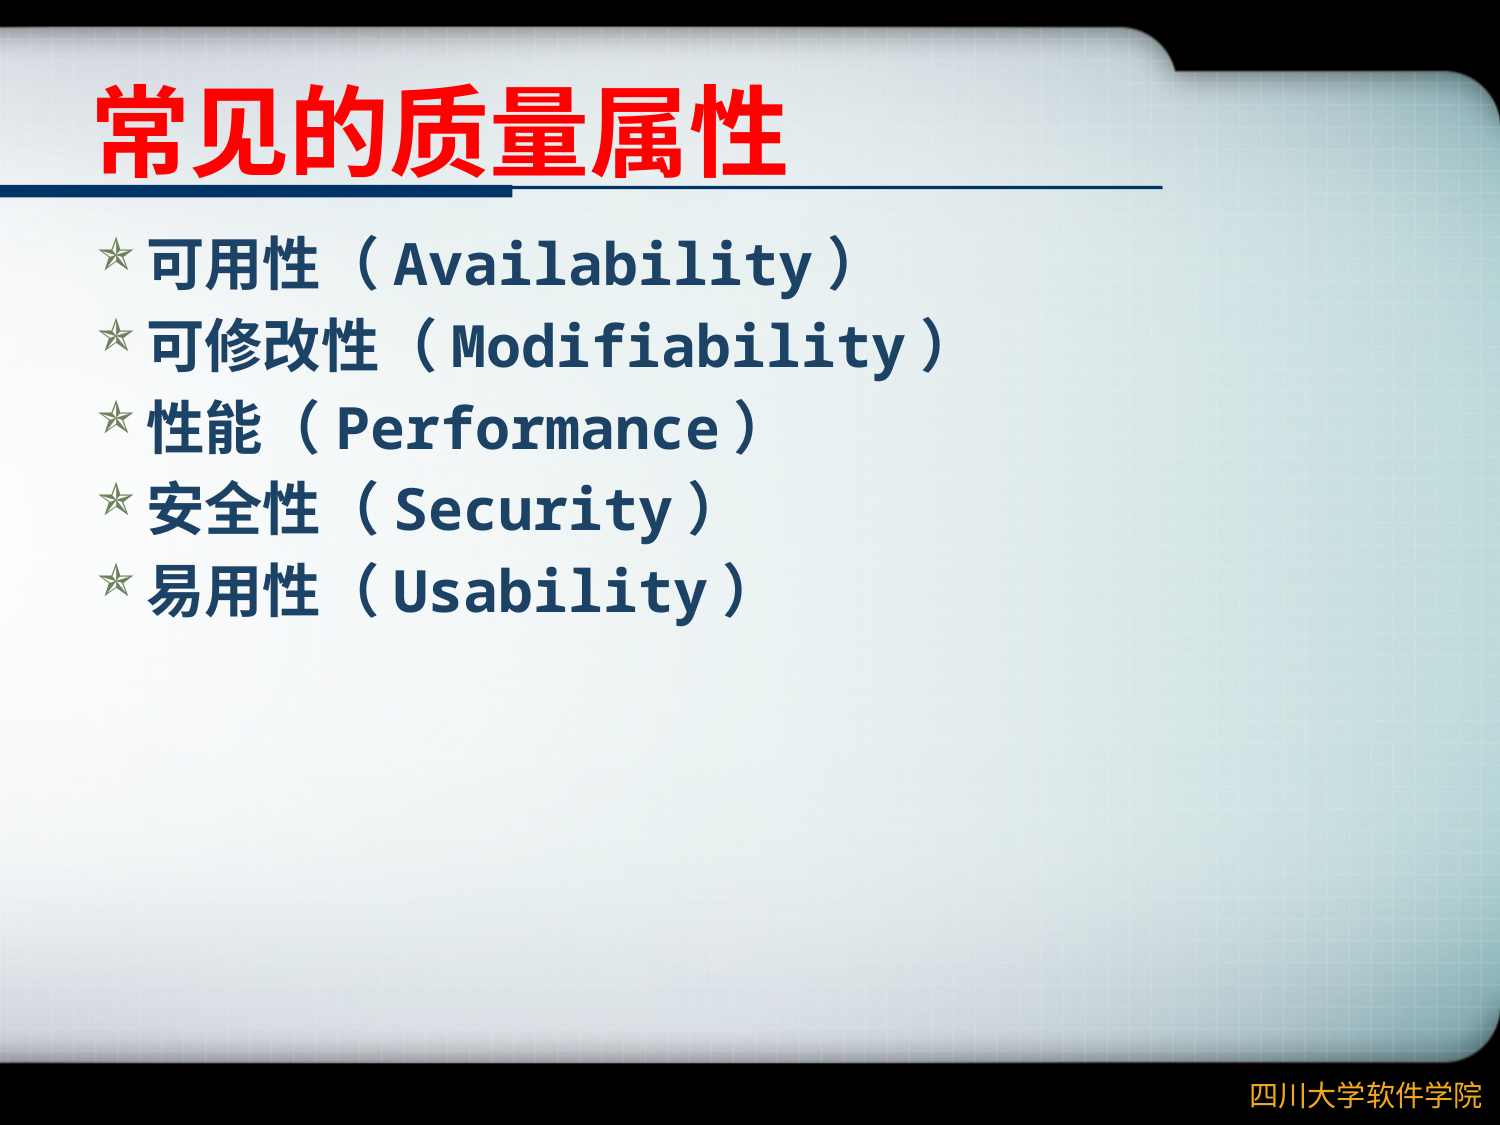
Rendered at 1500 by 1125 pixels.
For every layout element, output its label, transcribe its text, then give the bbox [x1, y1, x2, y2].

list 可用性（Availability） 可修改性（Modifiability） 性能（Performance） 安全性（Security） 易用性（Usability） [75, 219, 1447, 1059]
title 常见的质量属性 [75, 78, 1447, 180]
picture [0, 0, 1500, 1125]
